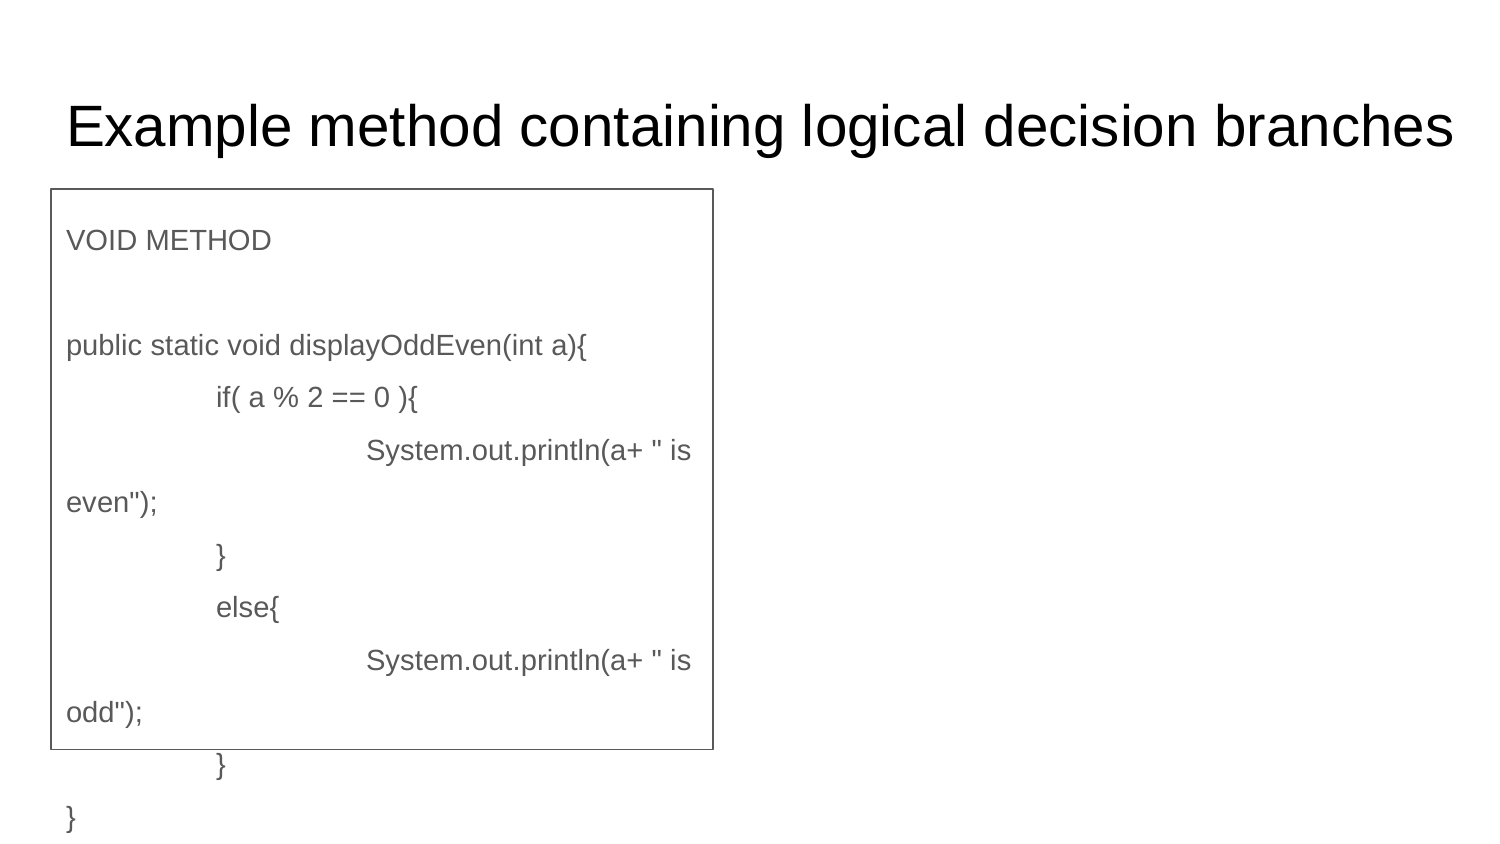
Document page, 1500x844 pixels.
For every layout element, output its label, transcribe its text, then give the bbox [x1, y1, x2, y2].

title Example method containing logical decision branches [51, 72, 1490, 167]
list VOID METHOD public static void displayOddEven(int a){ if( a % 2 == 0 ){ System.out.println(a+ " is even"); } else{ System.out.println(a+ " is odd"); } } [51, 189, 714, 750]
